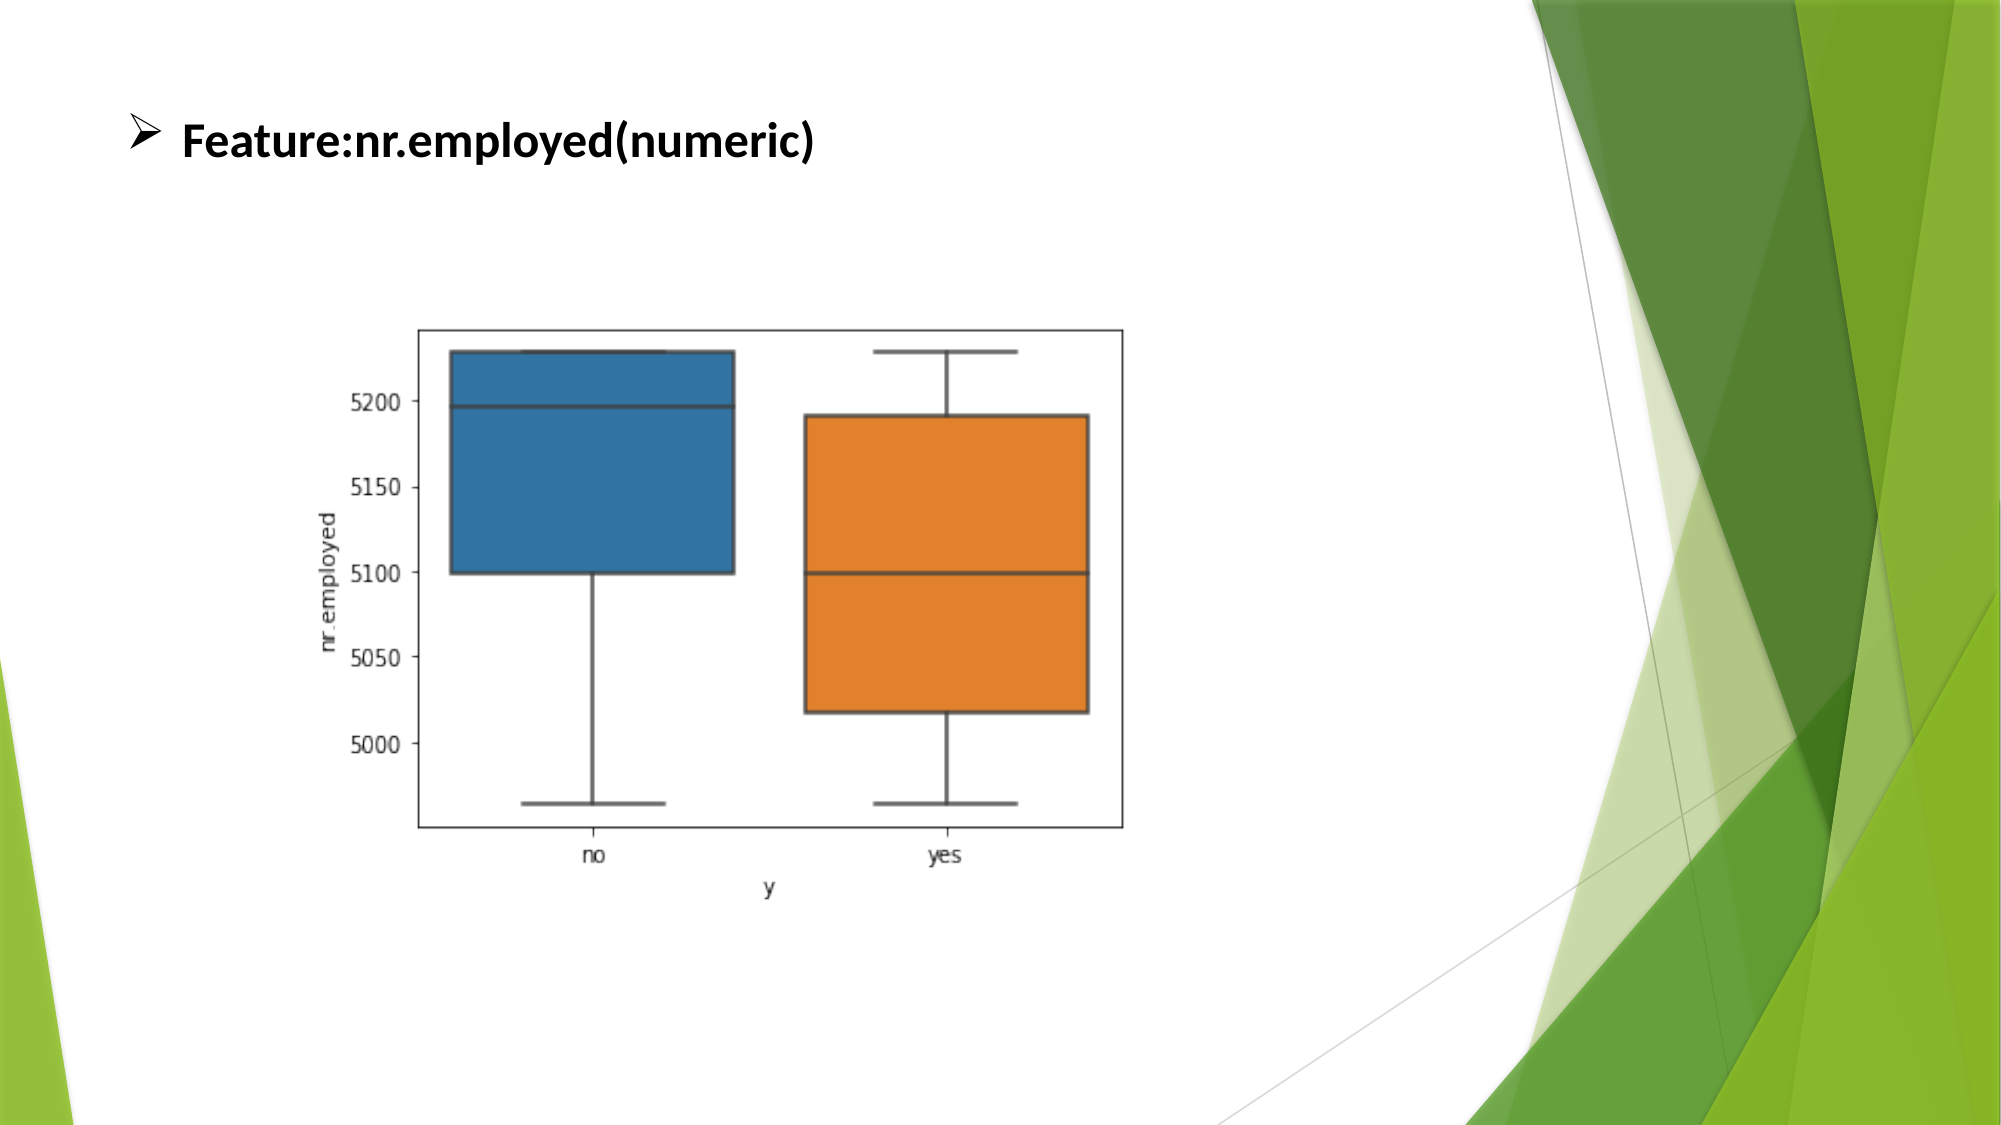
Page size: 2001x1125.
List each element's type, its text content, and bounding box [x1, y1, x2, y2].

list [303, 316, 1137, 914]
title Feature:nr.employed(numeric) [111, 99, 1522, 317]
